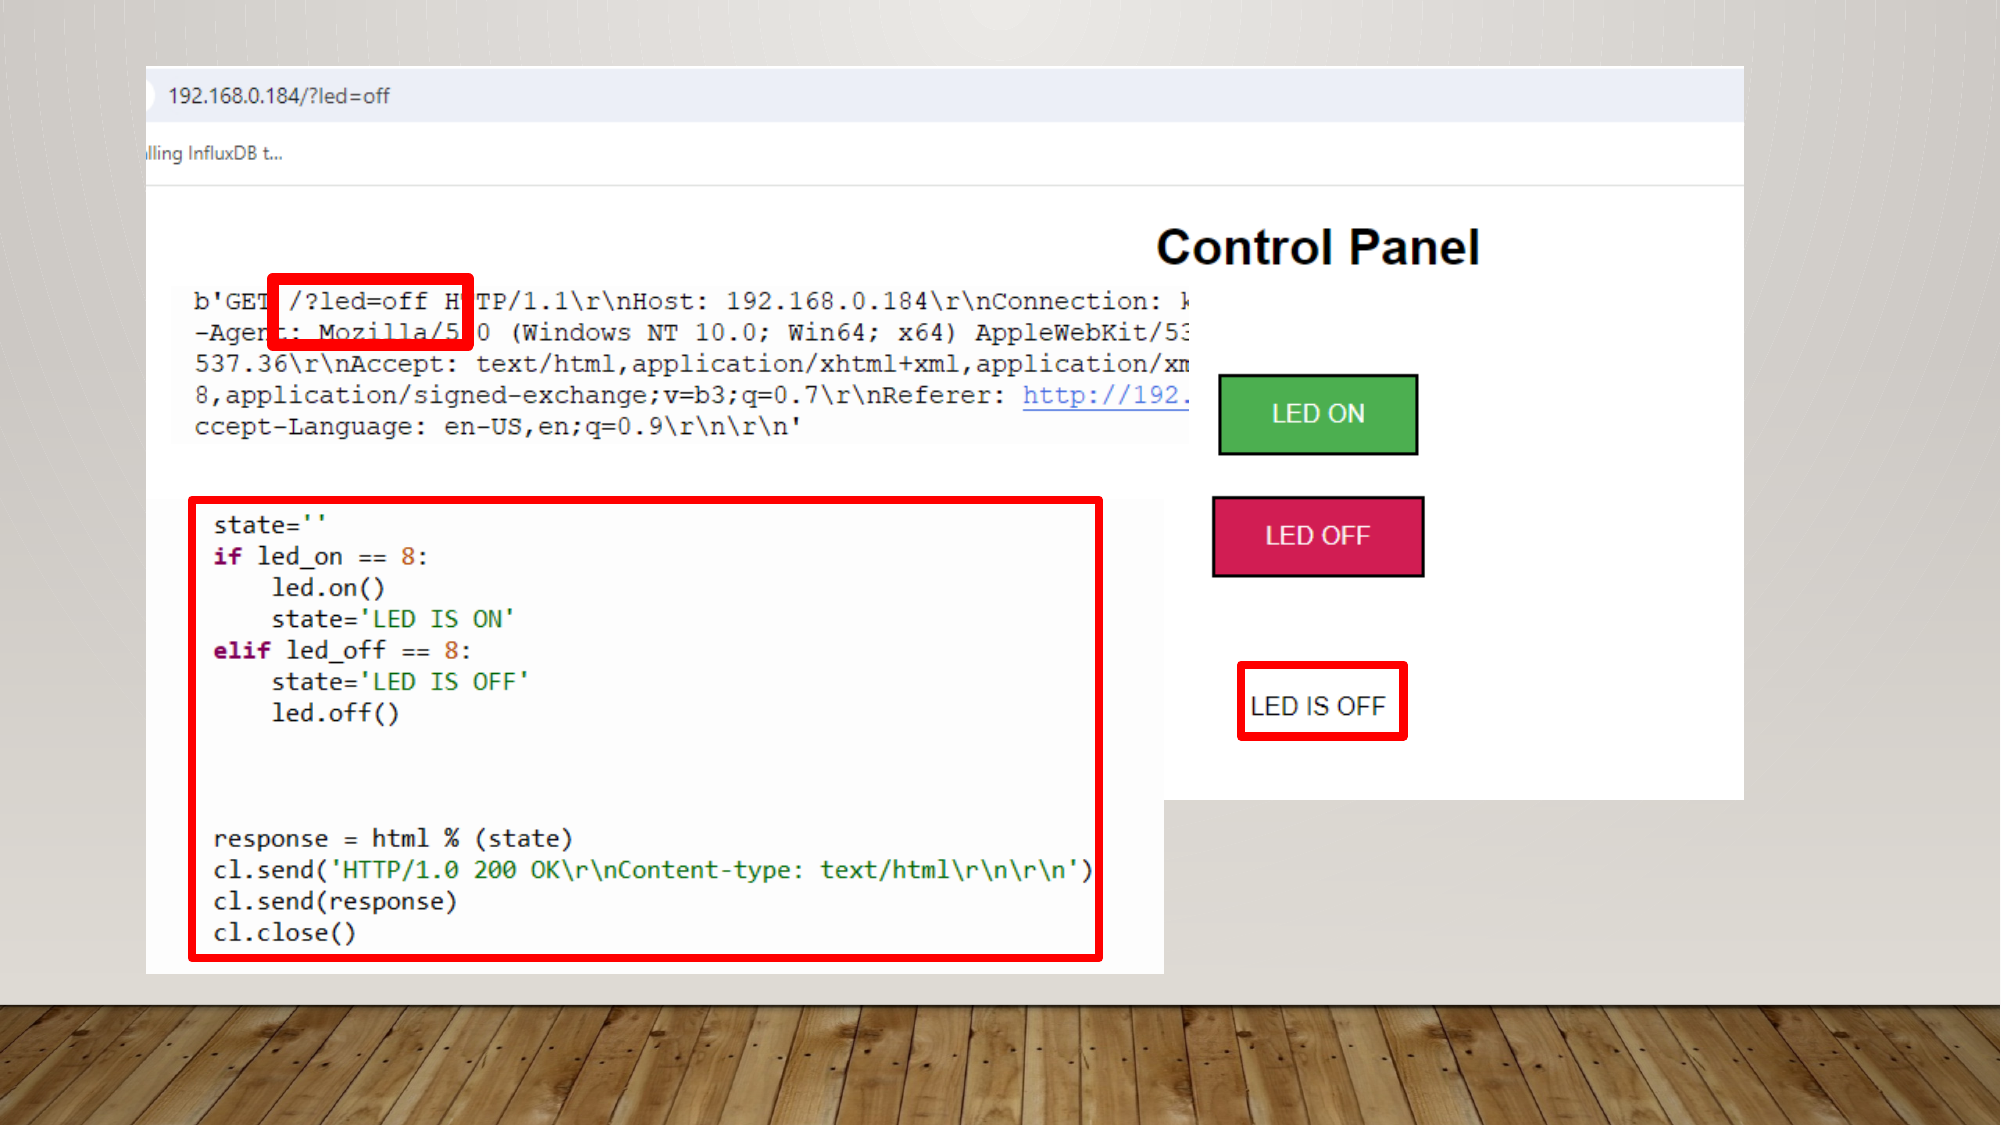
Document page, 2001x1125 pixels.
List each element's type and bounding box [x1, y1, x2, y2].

text_box [191, 499, 1404, 959]
picture [0, 1005, 2000, 1125]
picture [146, 66, 1744, 974]
